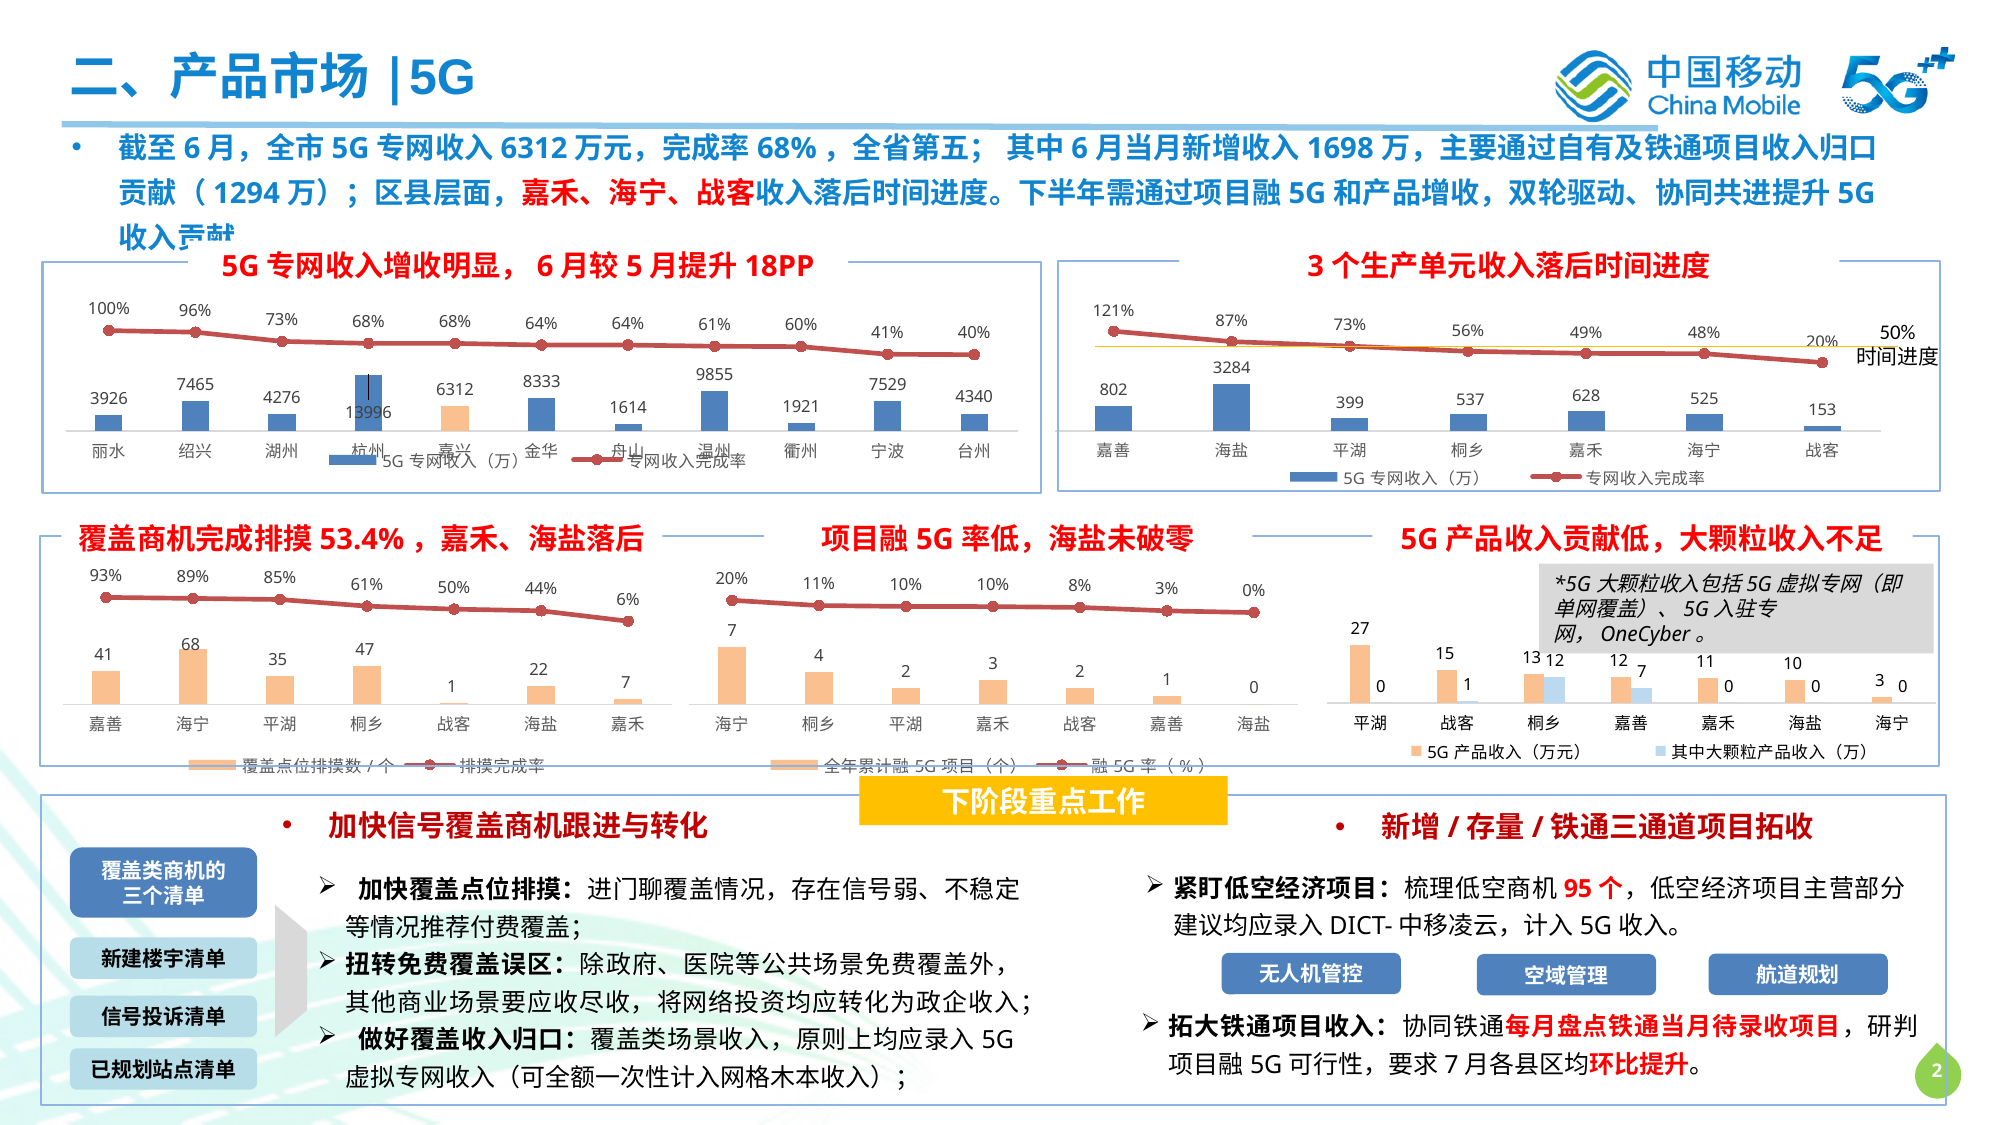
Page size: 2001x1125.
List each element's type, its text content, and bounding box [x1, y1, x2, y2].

text_box 加快覆盖点位排摸：进门聊覆盖情况，存在信号弱、不稳定等情况推荐付费覆盖； 扭转免费覆盖误区：除政府、医院等公共场景免费覆盖外，其他商业场景要应收尽收，将网络投资均应转化为政企收入； 做好覆盖收入归口：覆盖类场景收入，原则上均应录入5G虚拟专网收入（可全额一次性计入网格木本收入）； [303, 858, 1035, 1087]
text_box 50% 时间进度 [1909, 311, 1963, 376]
text_box [1253, 534, 1941, 558]
text_box 截至6月，全市5G专网收入6312万元，完成率68%，全省第五； 其中6月当月新增收入1698万，主要通过自有及铁通项目收入归口贡献（1294万）；区县层面，嘉禾、海宁、战客收入落后时间进度。下半年需通过项目融5G和产品增收，双轮驱动、协同共进提升5G收入贡献。 [55, 130, 1922, 243]
text_box 5G专网收入增收明显，6月较5月提升18PP [186, 239, 850, 291]
text_box [39, 793, 1948, 1107]
text_box [1056, 259, 1942, 311]
text_box [663, 534, 763, 555]
text_box 5G产品收入贡献低，大颗粒收入不足 [1372, 495, 1913, 555]
text_box 覆盖商机完成排摸53.4%，嘉禾、海盐落后 [61, 495, 663, 555]
picture [1525, 8, 1993, 142]
text_box 3个生产单元收入落后时间进度 [1177, 239, 1841, 291]
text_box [61, 123, 1659, 129]
text_box 紧盯低空经济项目：梳理低空商机95个，低空经济项目主营部分建议均应录入DICT-中移凌云，计入5G收入。 [1130, 857, 1921, 959]
text_box 拓大铁通项目收入：协同铁通每月盘点铁通当月待录收项目，研判项目融5G可行性，要求7月各县区均环比提升。 [1126, 995, 1934, 1093]
text_box 二、产品市场|5G [54, 36, 1717, 112]
text_box 项目融5G率低，海盐未破零 [763, 495, 1253, 555]
text_box 无人机管控 [1219, 950, 1404, 997]
picture [0, 676, 1191, 1125]
text_box [38, 534, 61, 556]
text_box 已规划站点清单 [67, 1046, 260, 1092]
text_box 空域管理 [1474, 951, 1659, 998]
text_box 新增/存量/铁通三通道项目拓收 [1320, 801, 1829, 852]
text_box 信号投诉清单 [67, 993, 260, 1040]
text_box 航道规划 [1706, 951, 1890, 998]
text_box 覆盖类商机的 三个清单 [67, 845, 260, 920]
text_box [272, 902, 310, 1040]
text_box [40, 260, 1043, 294]
text_box 加快信号覆盖商机跟进与转化 [267, 799, 724, 850]
text_box 新建楼宇清单 [67, 935, 260, 981]
text_box [1909, 376, 1942, 493]
text_box 下阶段重点工作 [859, 791, 1228, 826]
chart [39, 557, 1960, 786]
chart [42, 294, 1905, 503]
